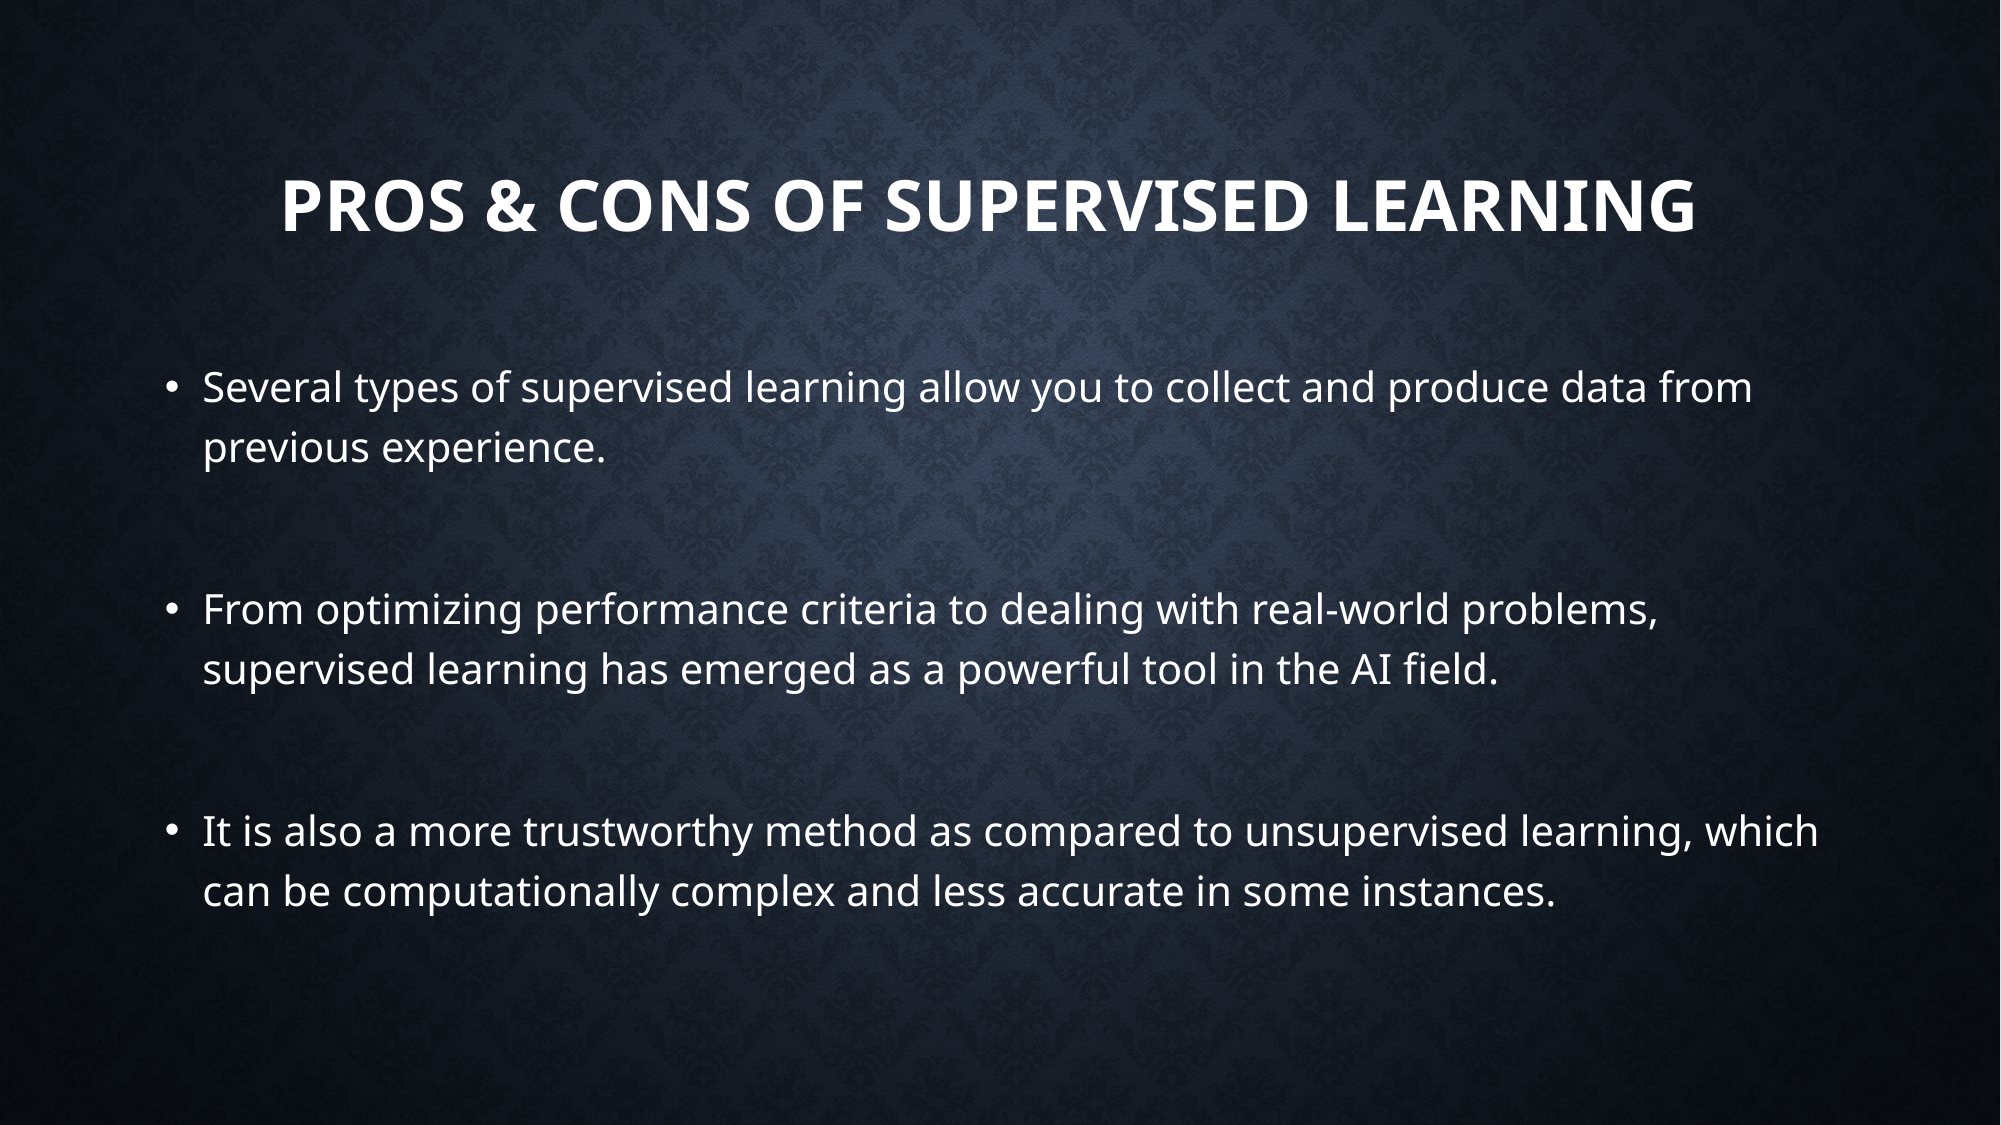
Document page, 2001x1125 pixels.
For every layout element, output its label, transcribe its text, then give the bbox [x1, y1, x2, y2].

title Pros & Cons of Supervised Learning [149, 99, 1849, 318]
list Several types of supervised learning allow you to collect and produce data from previous experience. From optimizing performance criteria to dealing with real-world problems, supervised learning has emerged as a powerful tool in the AI field. It is also a more trustworthy method as compared to unsupervised learning, which can be computationally complex and less accurate in some instances. [149, 343, 1849, 950]
